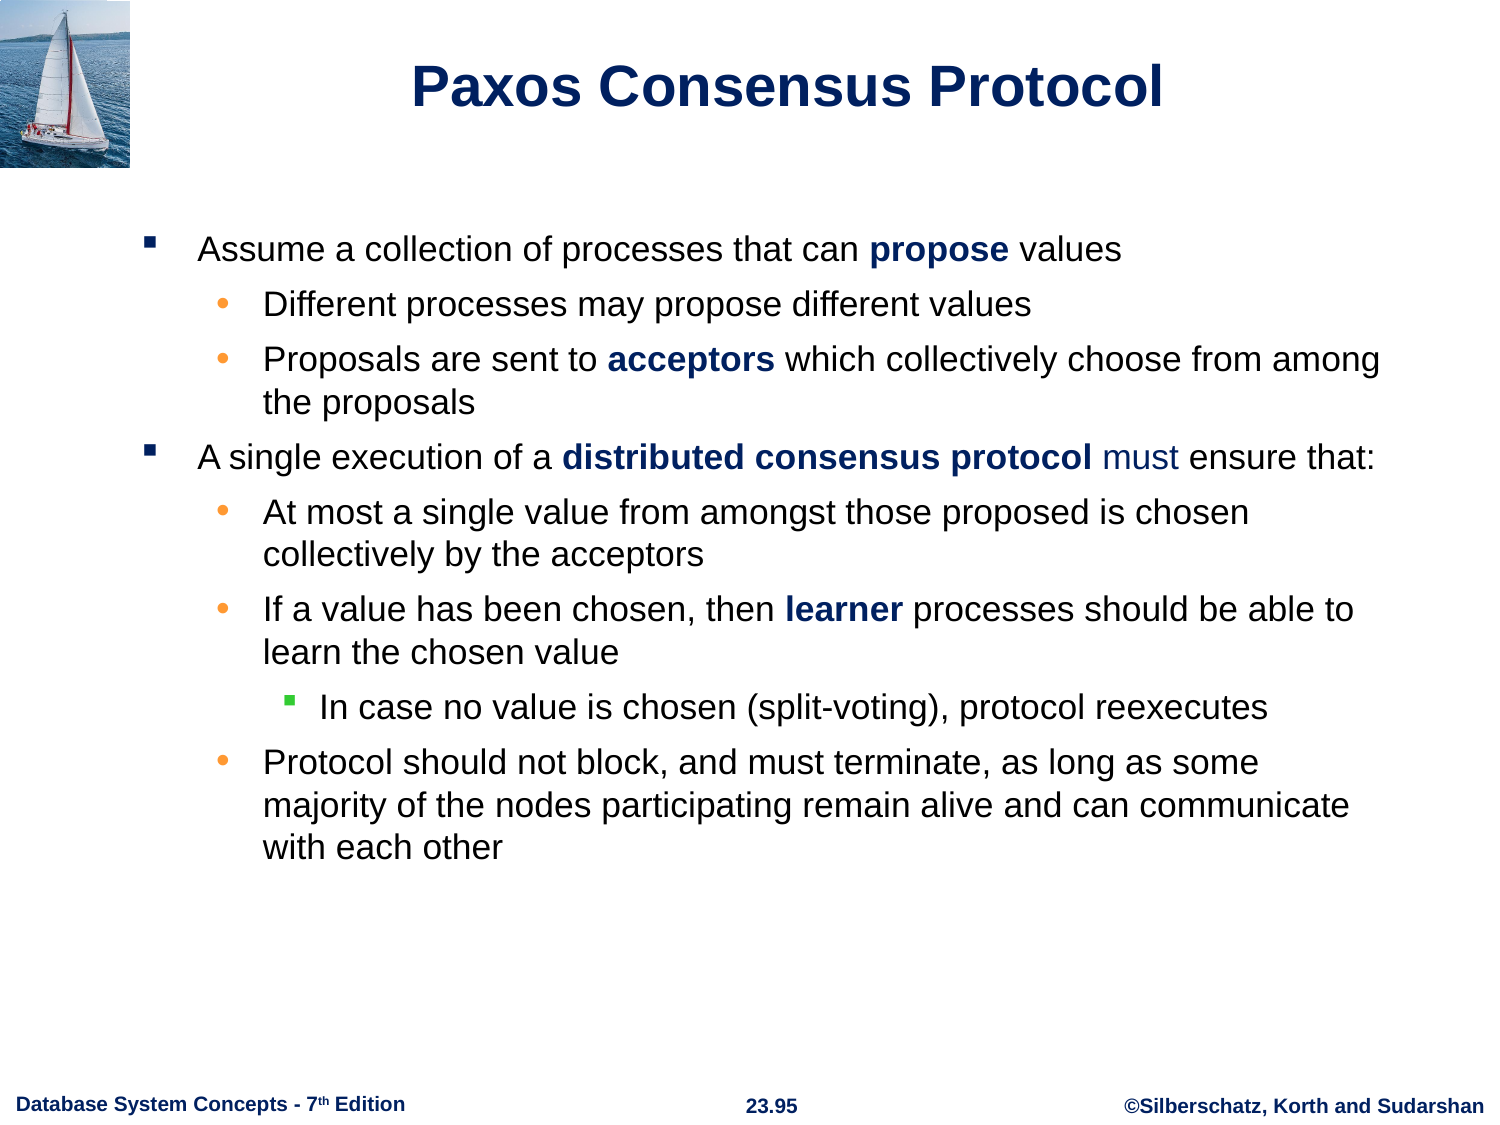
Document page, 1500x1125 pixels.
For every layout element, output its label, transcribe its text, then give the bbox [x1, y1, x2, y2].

picture [0, 0, 130, 168]
title Paxos Consensus Protocol [125, 25, 1452, 126]
list Assume a collection of processes that can propose values Different processes may propose different values Proposals are sent to acceptors which collectively choose from among the proposals A single execution of a distributed consensus protocol must ensure that: At most a single value from amongst those proposed is chosen collectively by the acceptors If a value has been chosen, then learner processes should be able to learn the chosen value In case no value is chosen (split-voting), protocol reexecutes Protocol should not block, and must terminate, as long as some majority of the nodes participating remain alive and can communicate with each other [126, 218, 1398, 1008]
